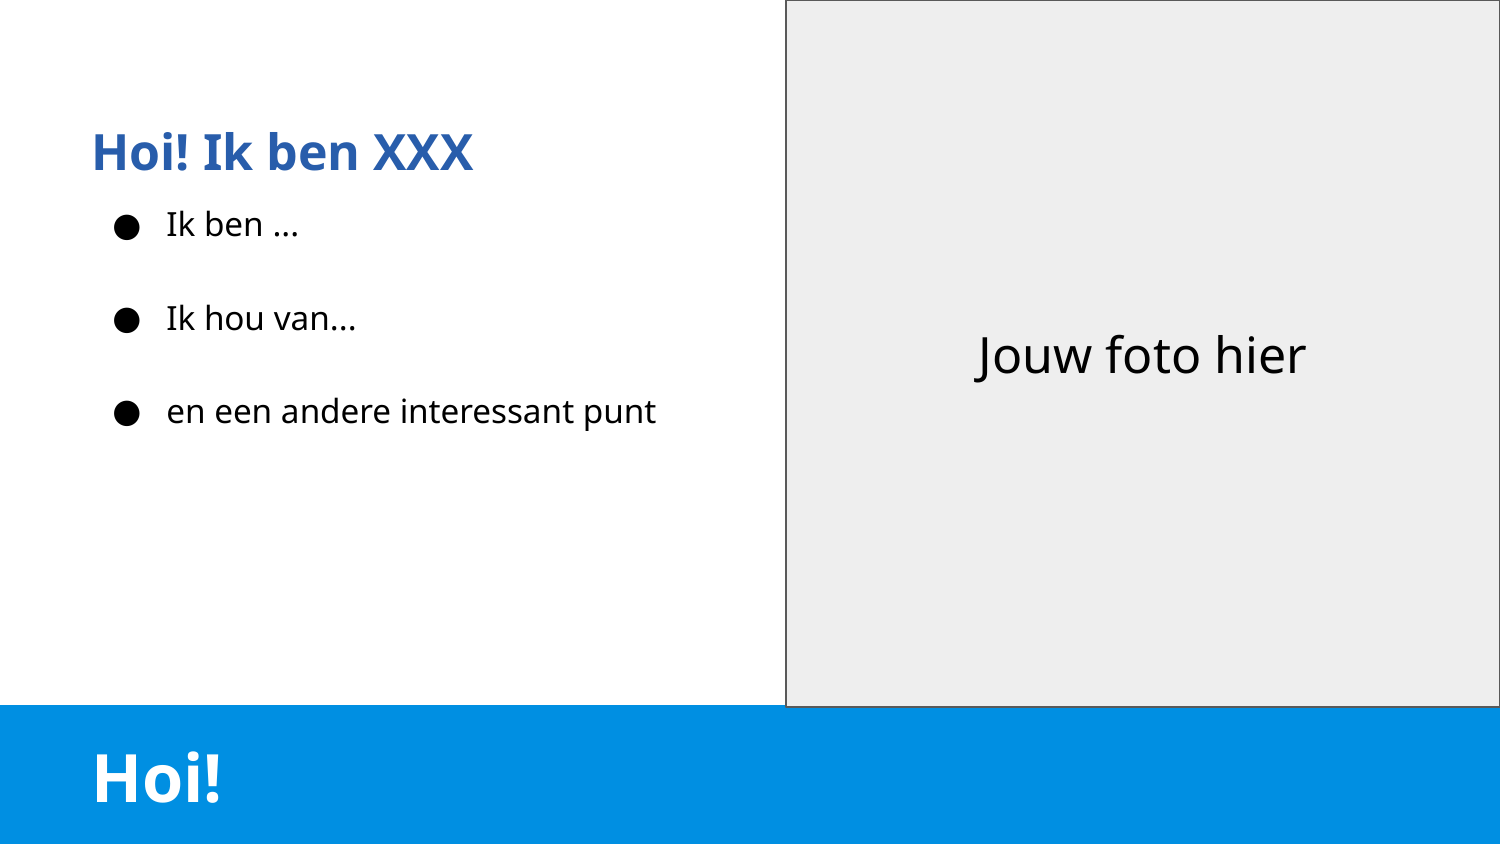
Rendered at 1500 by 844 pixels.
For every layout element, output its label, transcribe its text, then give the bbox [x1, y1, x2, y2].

title Hoi! [76, 721, 1500, 828]
subtitle Hoi! Ik ben XXX [76, 75, 786, 152]
text_box Jouw foto hier [786, 0, 1500, 707]
list Ik ben ... Ik hou van... en een andere interessant punt [76, 168, 786, 500]
picture [0, 705, 1500, 844]
